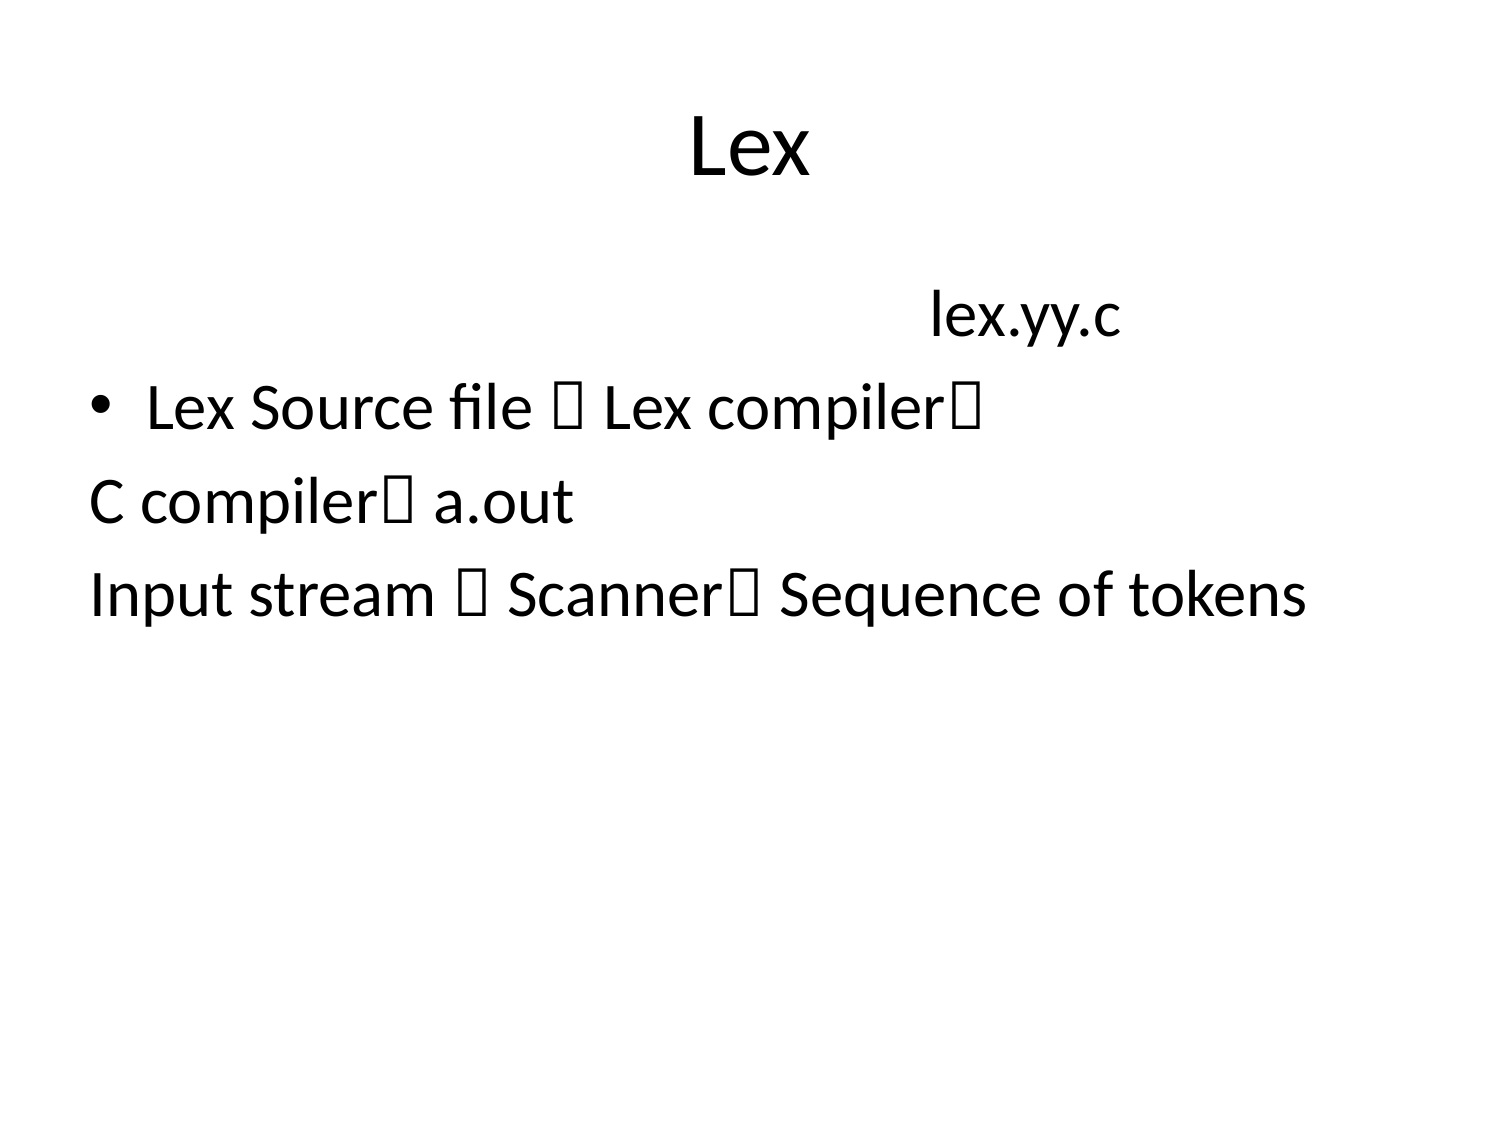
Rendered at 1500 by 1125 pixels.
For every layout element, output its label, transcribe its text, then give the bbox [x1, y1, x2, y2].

text_box lex.yy.c Lex Source file  Lex compiler C compiler a.out Input stream  Scanner Sequence of tokens [75, 262, 1425, 1005]
text_box Lex [75, 45, 1425, 233]
